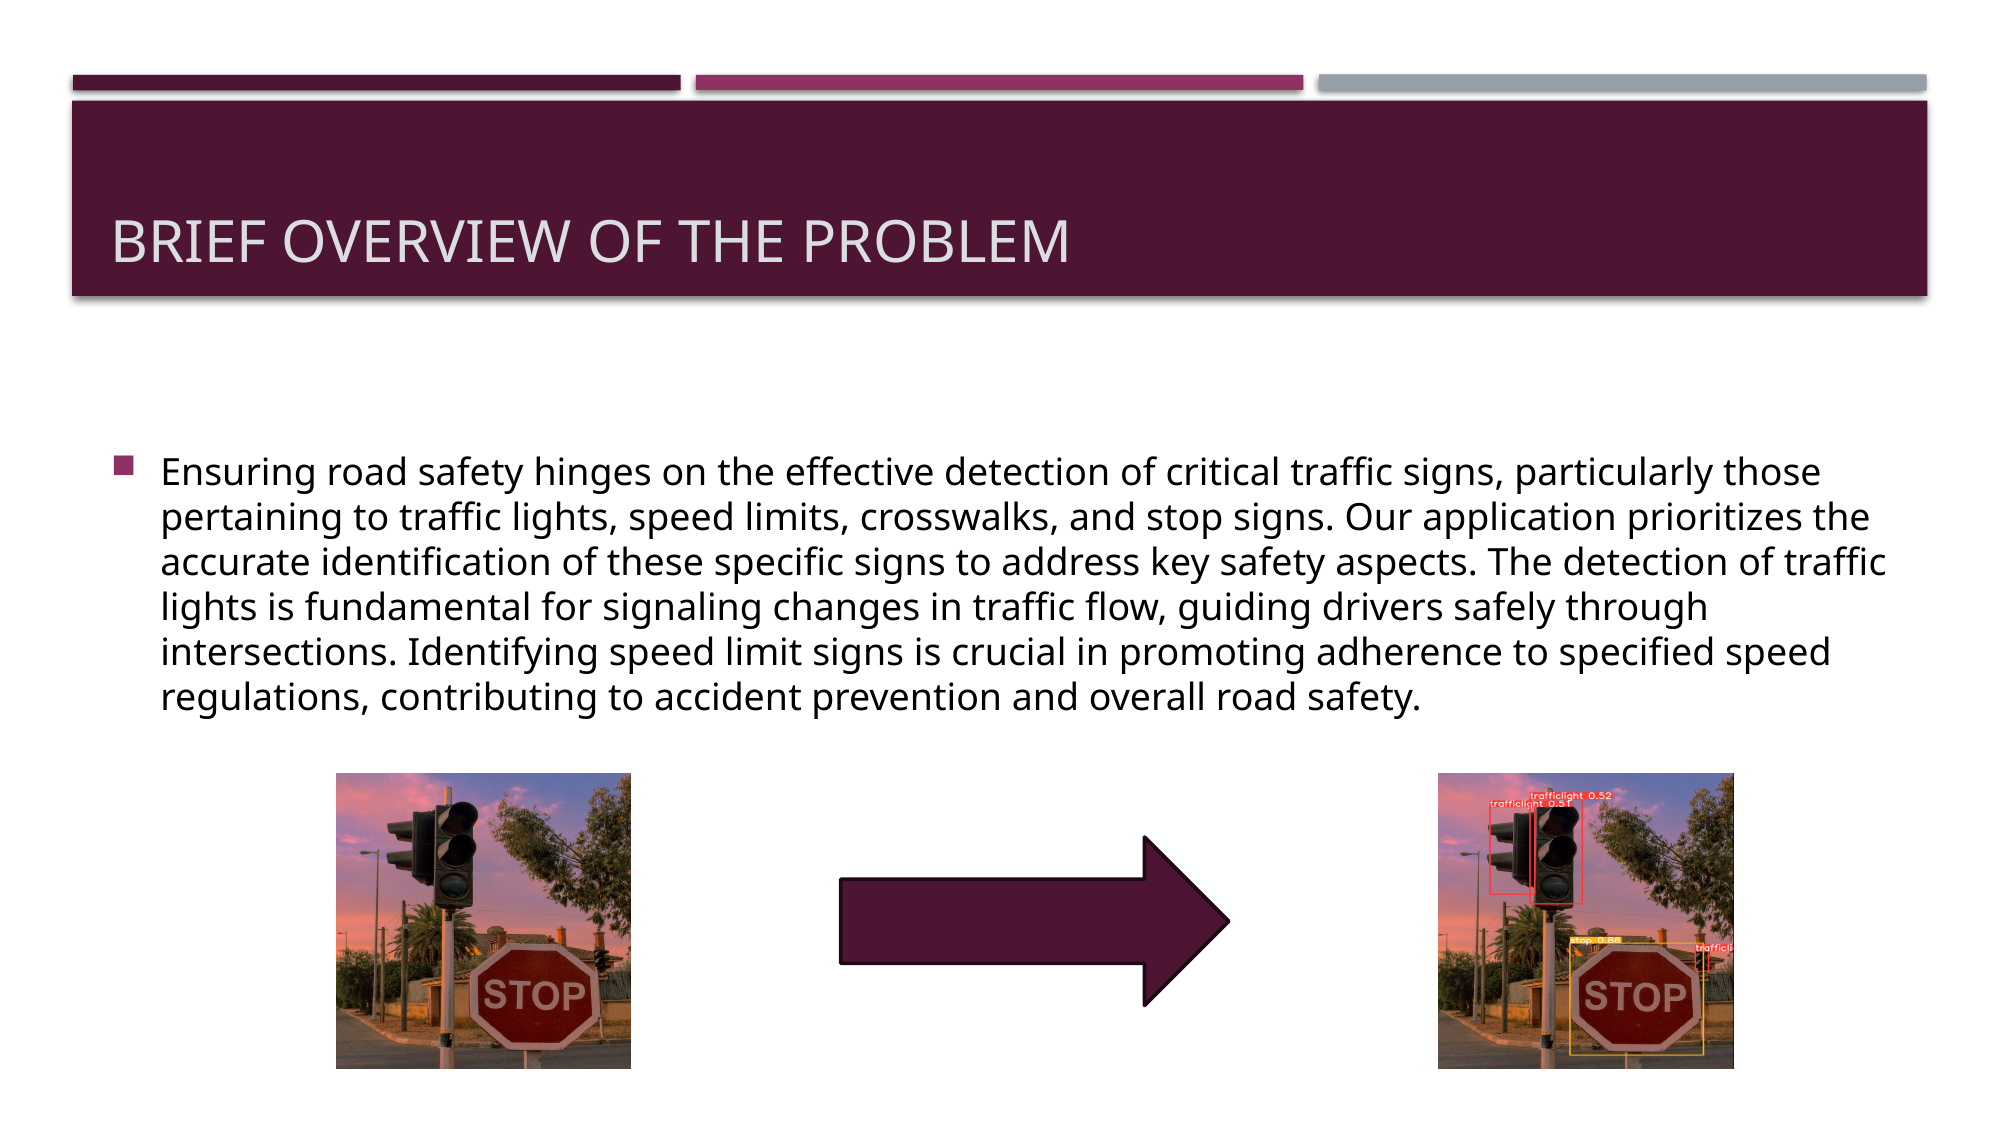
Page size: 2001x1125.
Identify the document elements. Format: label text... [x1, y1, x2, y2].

picture [1438, 773, 1735, 1070]
list Ensuring road safety hinges on the effective detection of critical traffic signs, particularly those pertaining to traffic lights, speed limits, crosswalks, and stop signs. Our application prioritizes the accurate identification of these specific signs to address key safety aspects. The detection of traffic lights is fundamental for signaling changes in traffic flow, guiding drivers safely through intersections. Identifying speed limit signs is crucial in promoting adherence to specified speed regulations, contributing to accident prevention and overall road safety. [95, 281, 1905, 885]
picture [335, 773, 632, 1070]
text_box [838, 835, 1231, 1008]
title Brief overview of the problem [95, 115, 1905, 281]
